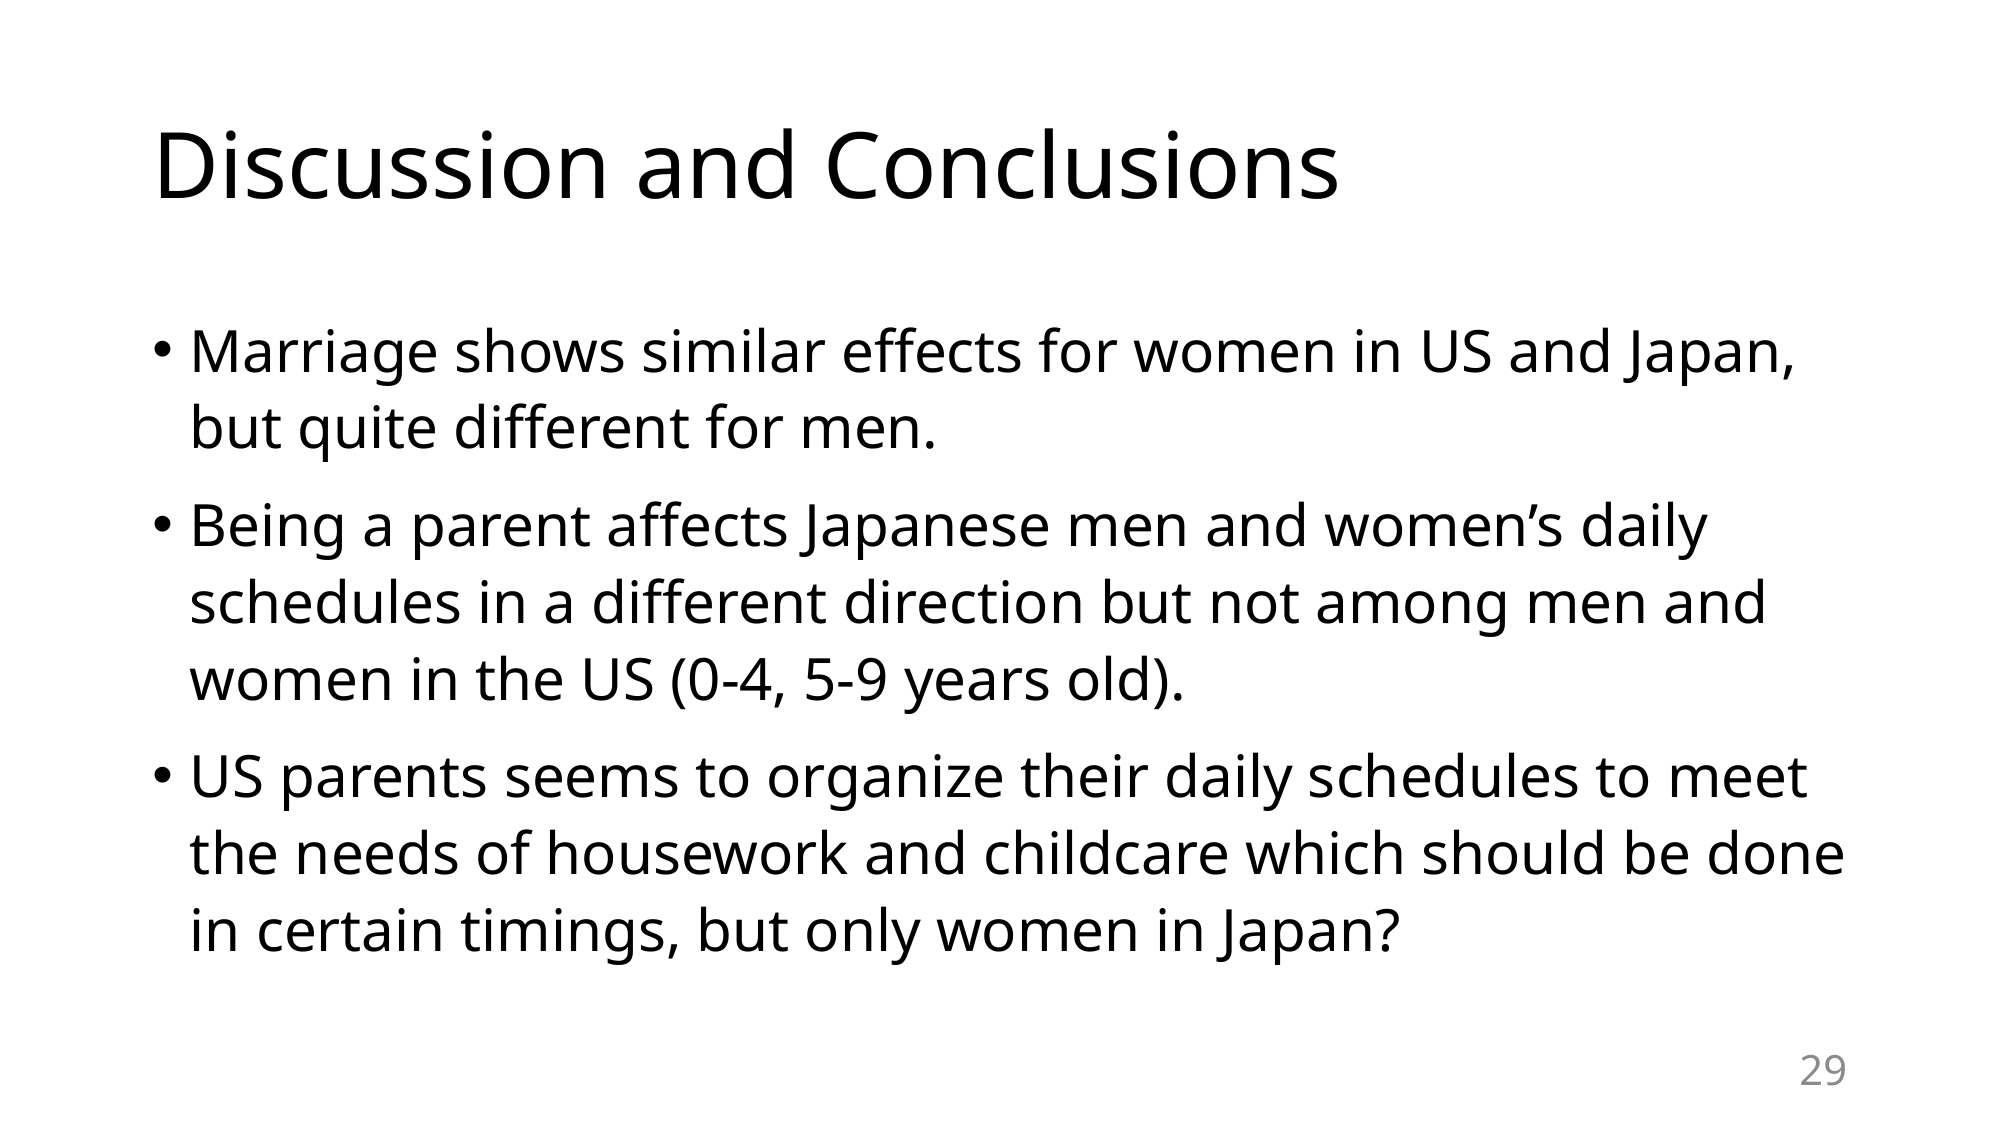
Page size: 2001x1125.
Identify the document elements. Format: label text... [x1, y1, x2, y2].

list Marriage shows similar effects for women in US and Japan, but quite different for men. Being a parent affects Japanese men and women’s daily schedules in a different direction but not among men and women in the US (0-4, 5-9 years old). US parents seems to organize their daily schedules to meet the needs of housework and childcare which should be done in certain timings, but only women in Japan? [137, 299, 1863, 1014]
slide_number 29 [1412, 1042, 1863, 1103]
title Discussion and Conclusions [137, 59, 1863, 278]
